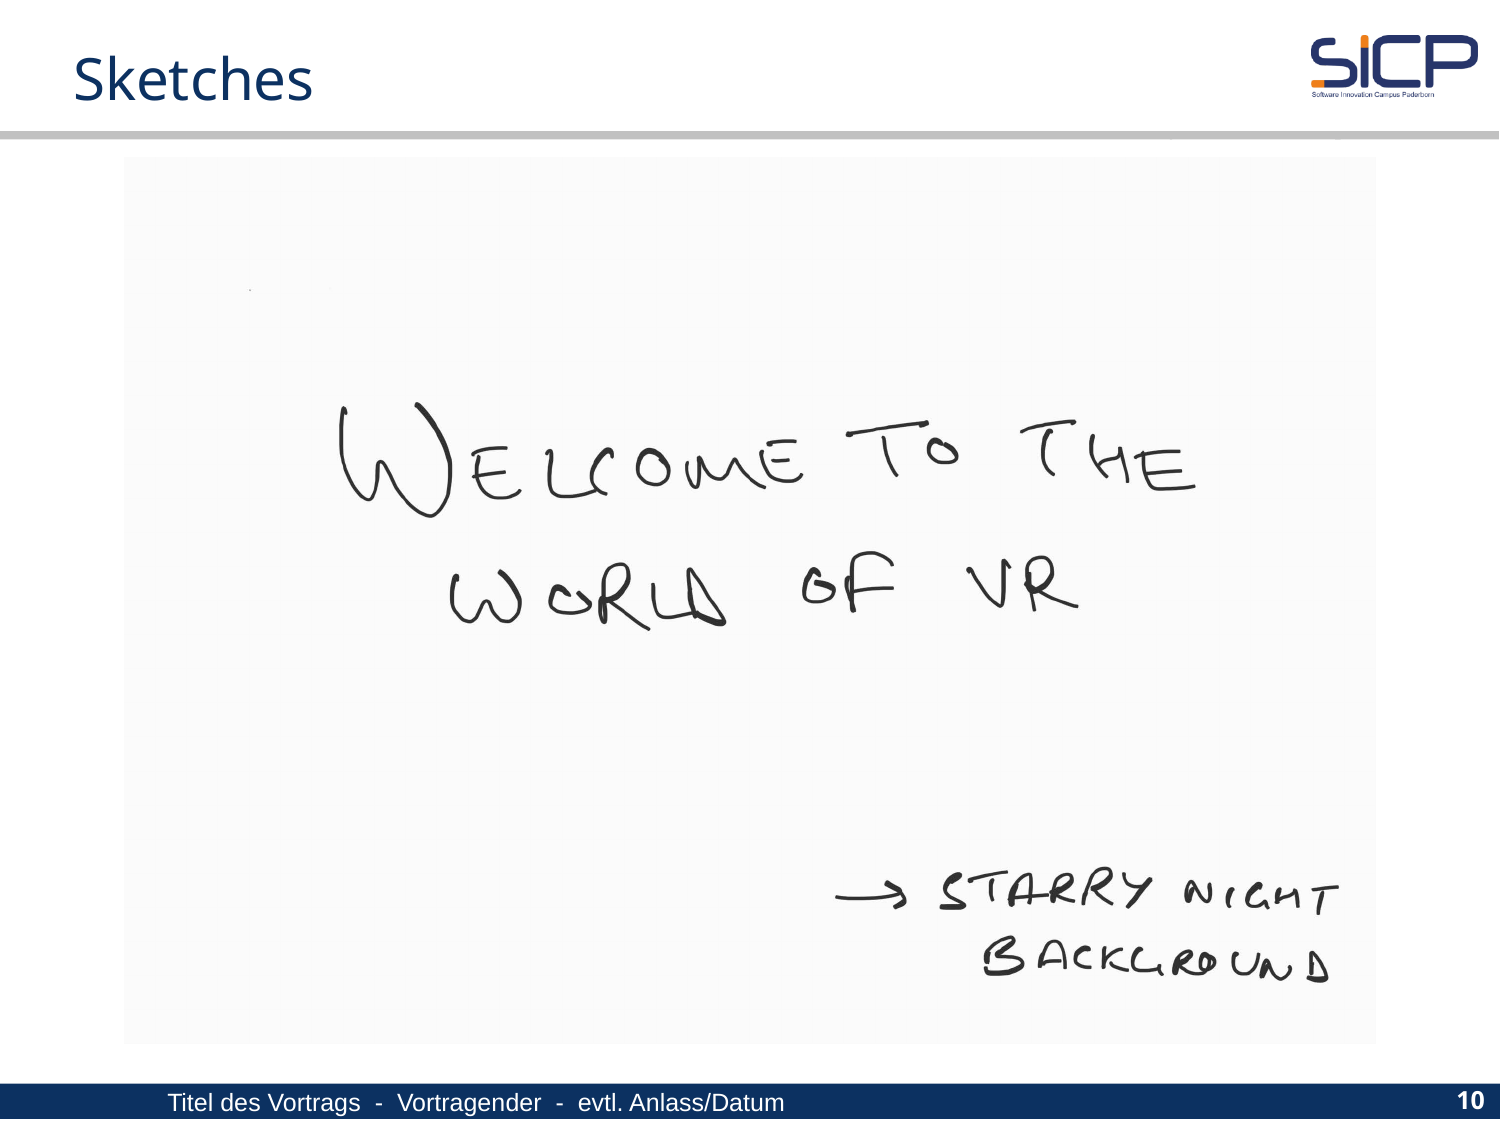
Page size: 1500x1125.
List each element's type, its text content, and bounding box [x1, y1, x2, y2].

slide_number 10 [1394, 1083, 1500, 1120]
picture [1311, 35, 1478, 98]
title Sketches [58, 35, 1161, 118]
footer Titel des Vortrags - Vortragender - evtl. Anlass/Datum [152, 1083, 1278, 1120]
picture [123, 157, 1377, 1044]
